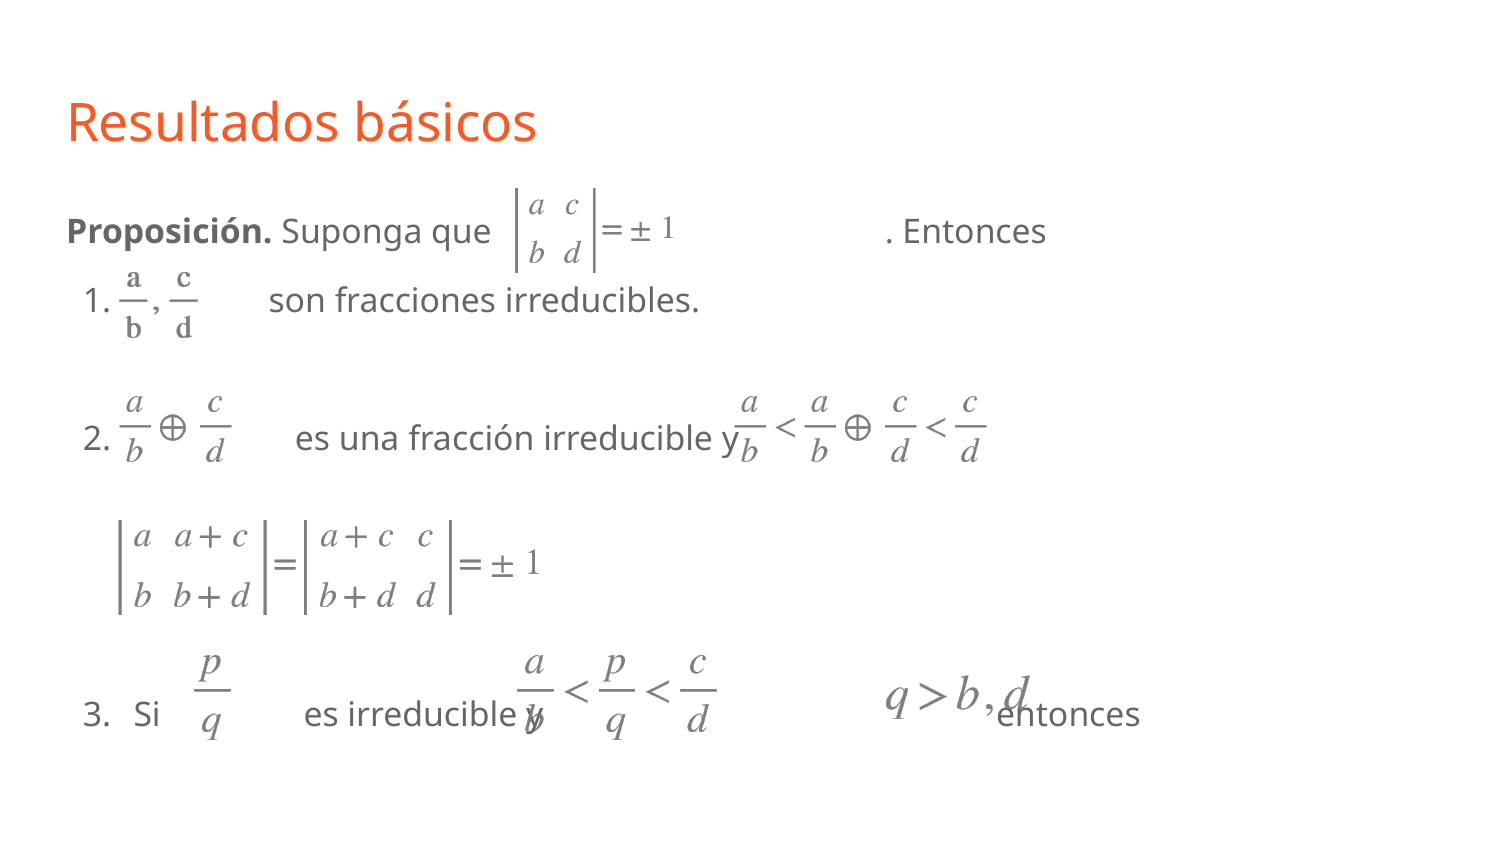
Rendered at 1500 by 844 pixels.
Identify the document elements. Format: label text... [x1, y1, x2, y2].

picture [731, 396, 990, 462]
picture [115, 272, 201, 338]
list Proposición. Suponga que . Entonces son fracciones irreducibles. es una fracción irreducible y Si es irreducible y entonces [51, 189, 1449, 750]
picture [513, 188, 677, 273]
title Resultados básicos [51, 72, 1449, 167]
picture [189, 655, 235, 740]
picture [115, 520, 542, 615]
picture [115, 396, 235, 462]
picture [513, 655, 721, 740]
picture [884, 675, 1031, 719]
